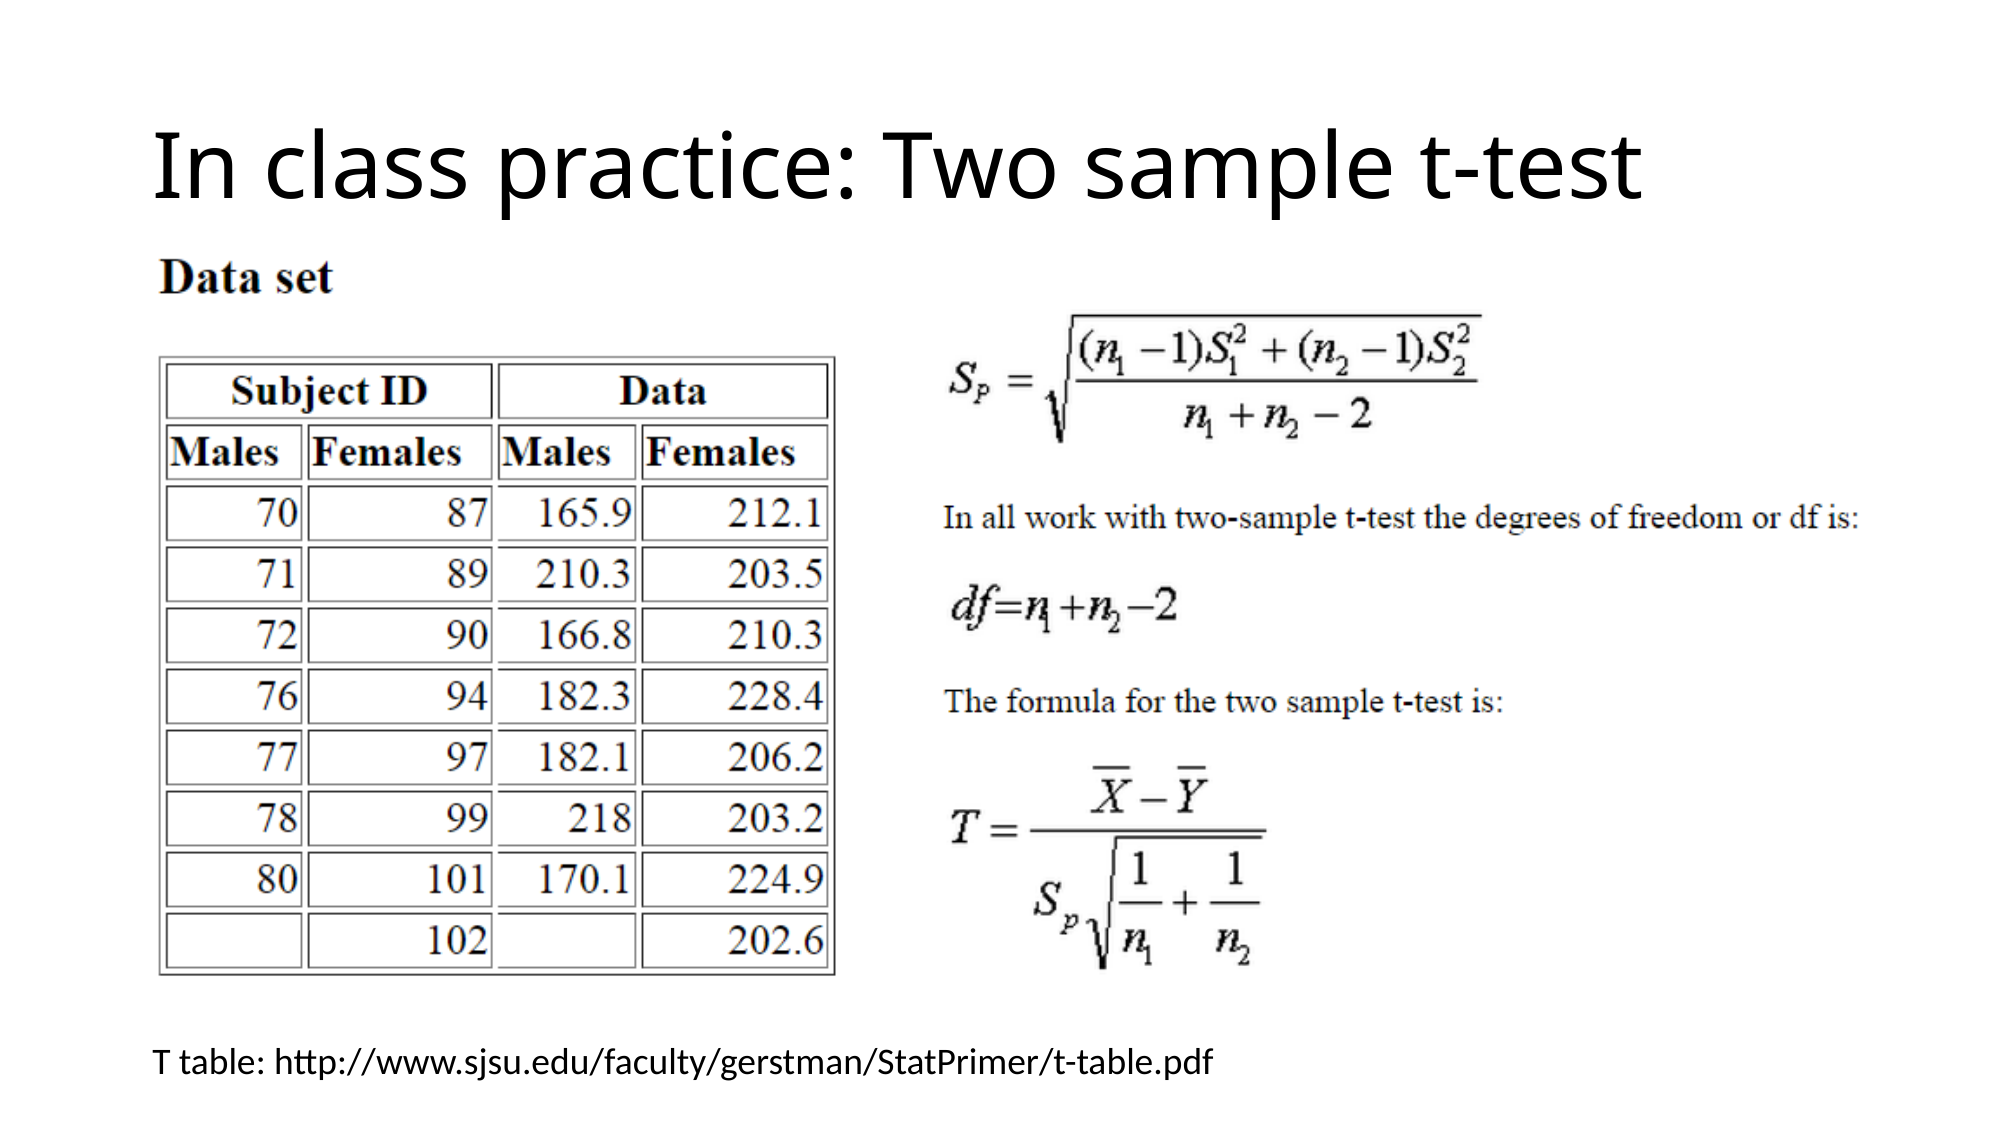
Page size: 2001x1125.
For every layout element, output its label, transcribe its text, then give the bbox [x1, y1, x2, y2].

picture [152, 238, 922, 985]
picture [935, 282, 1899, 1006]
text_box T table: http://www.sjsu.edu/faculty/gerstman/StatPrimer/t-table.pdf [137, 1030, 1348, 1090]
title In class practice: Two sample t-test [137, 59, 1863, 278]
